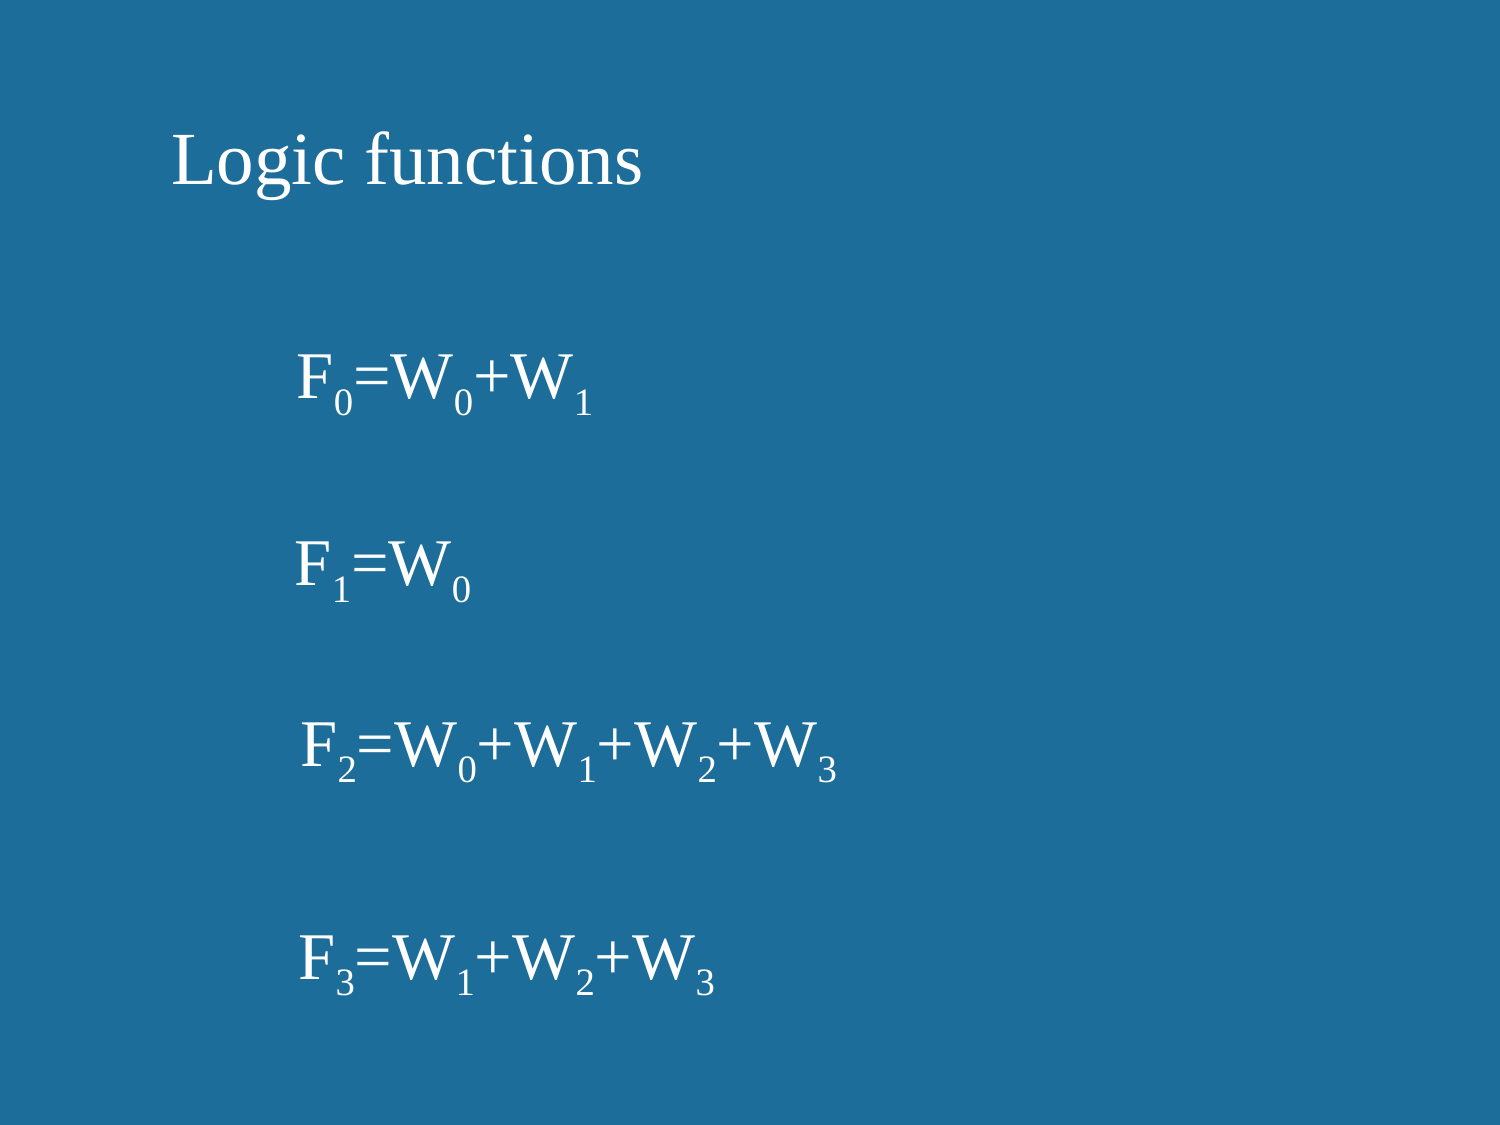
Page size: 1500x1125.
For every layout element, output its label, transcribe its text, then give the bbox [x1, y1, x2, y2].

text_box F0=W0+W1 [281, 326, 608, 423]
text_box F3=W1+W2+W3 [283, 905, 730, 1011]
text_box F2=W0+W1+W2+W3 [285, 691, 852, 798]
text_box F1=W0 [280, 513, 487, 610]
text_box Logic functions [156, 102, 659, 207]
